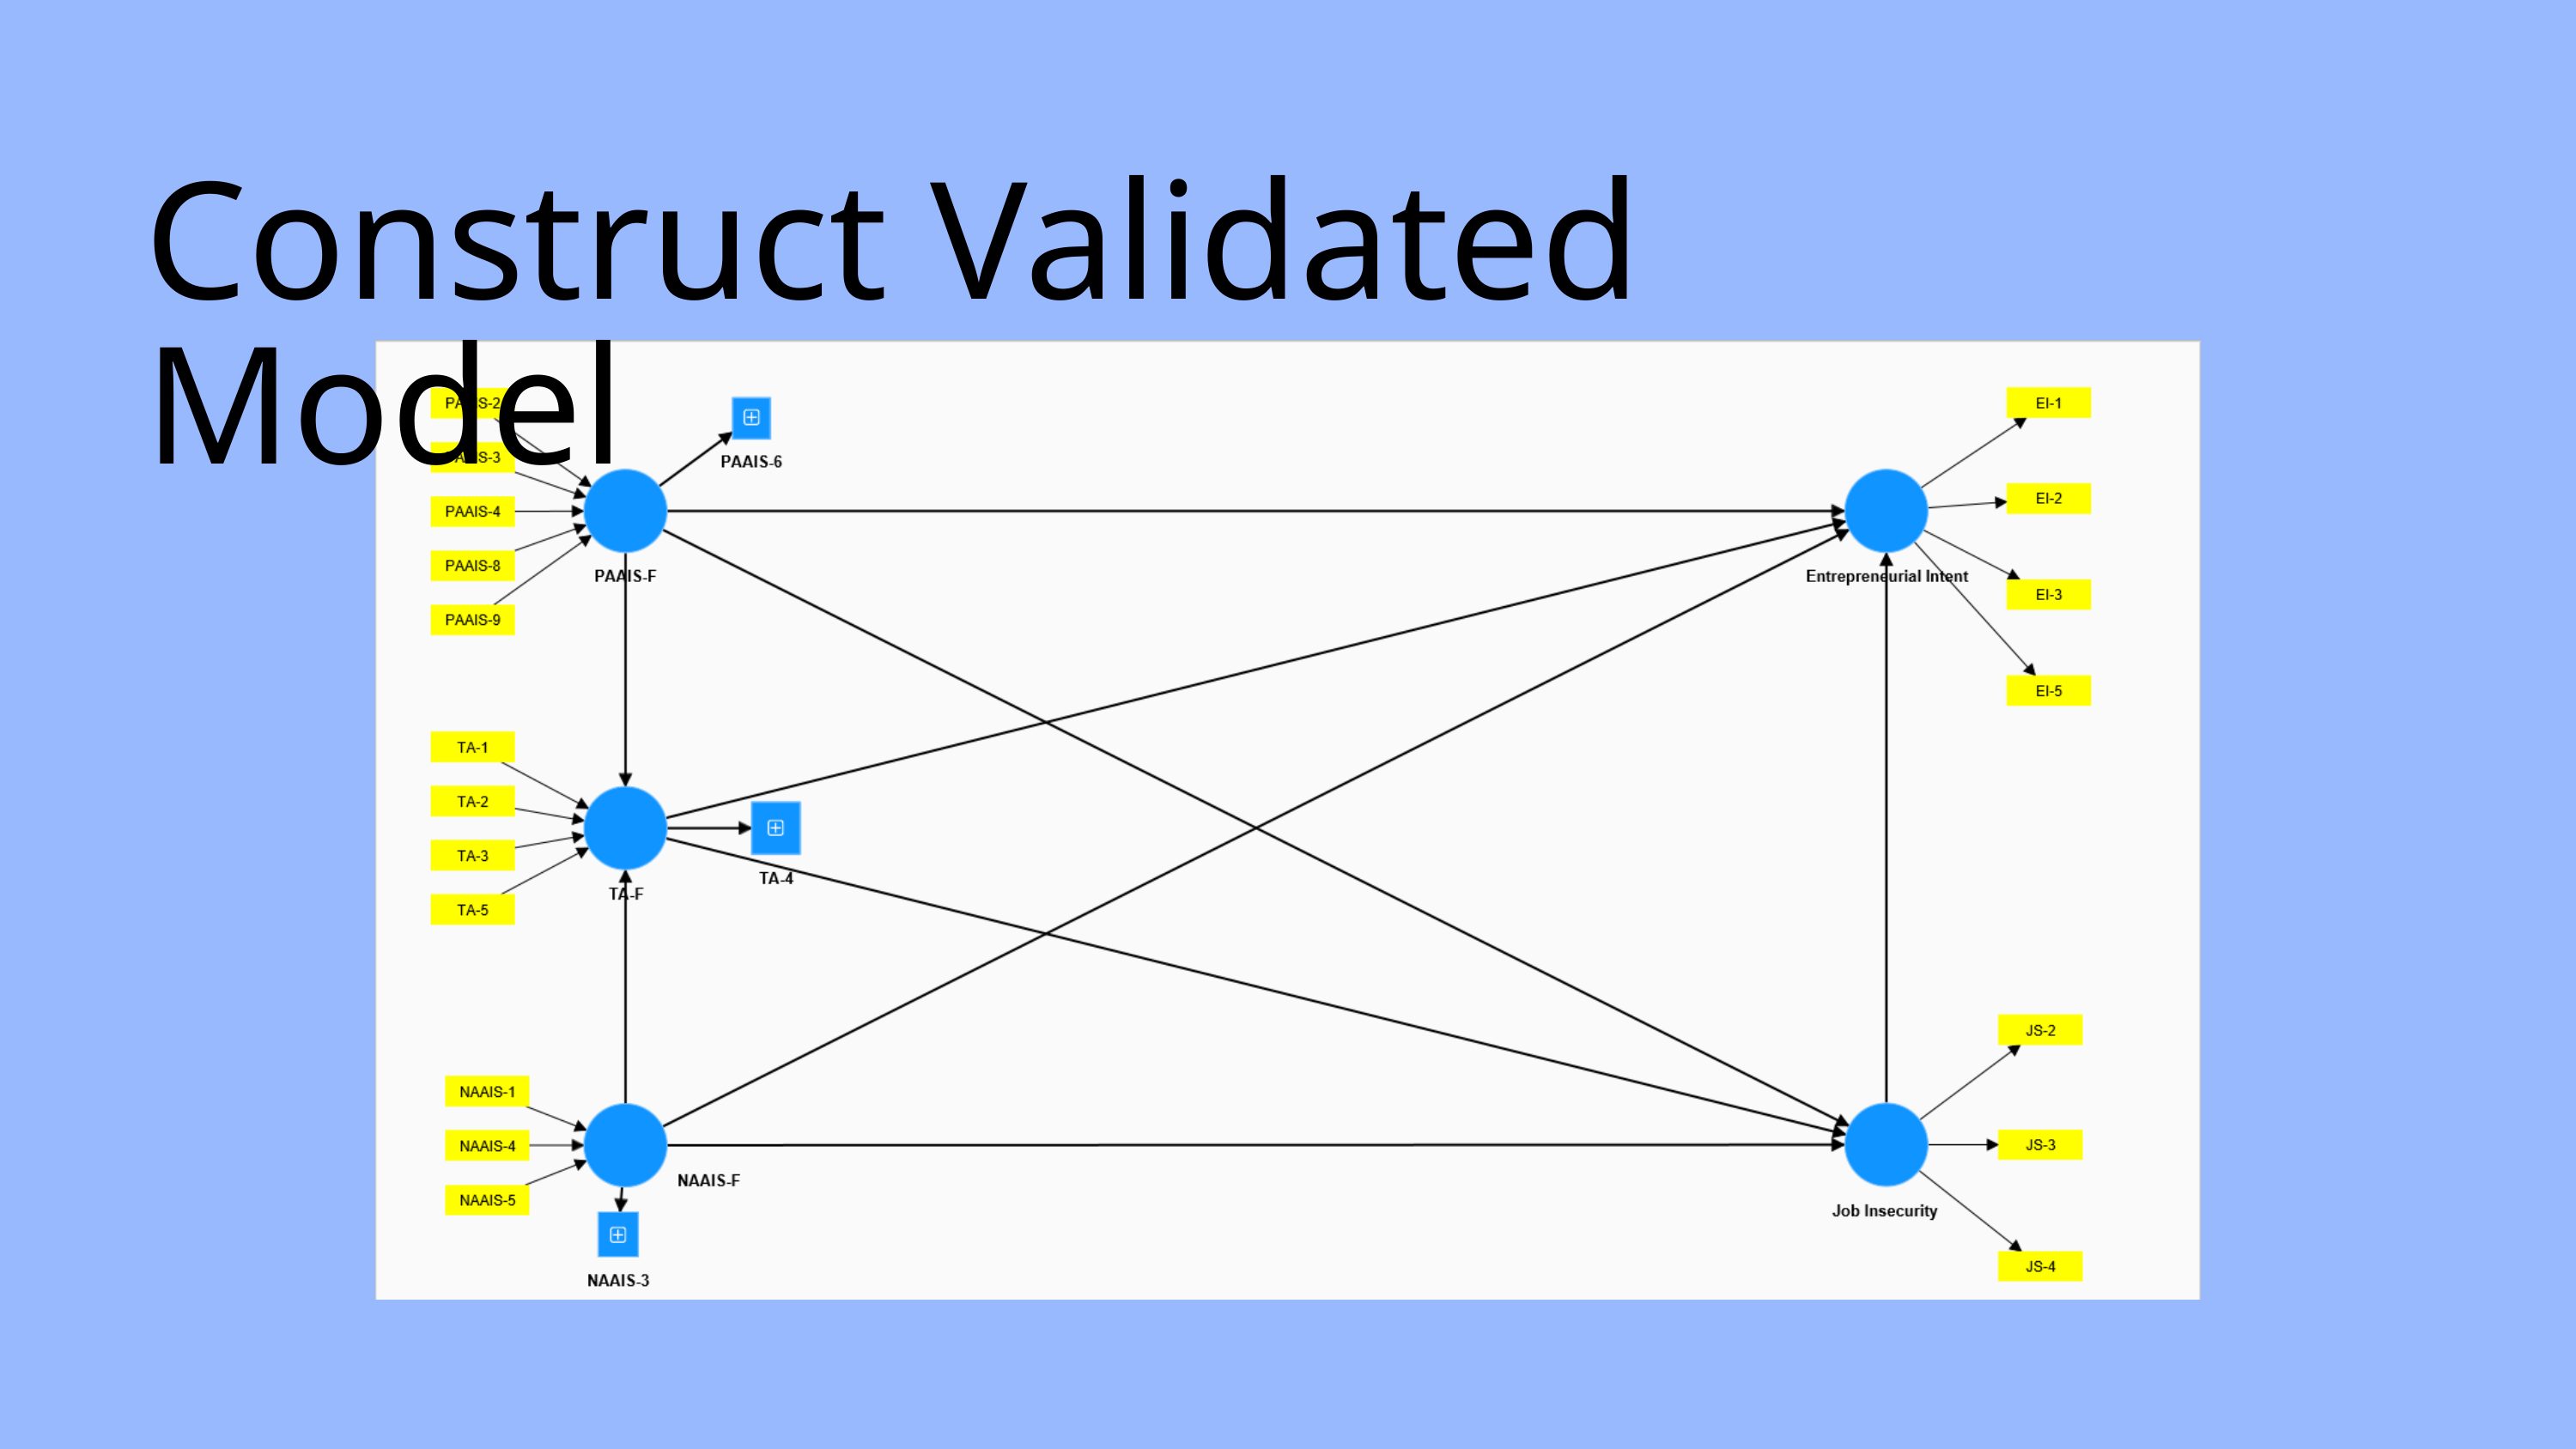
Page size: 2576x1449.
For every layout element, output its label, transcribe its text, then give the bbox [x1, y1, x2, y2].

text_box Construct Validated Model [144, 167, 1703, 497]
text_box [374, 340, 2201, 1300]
